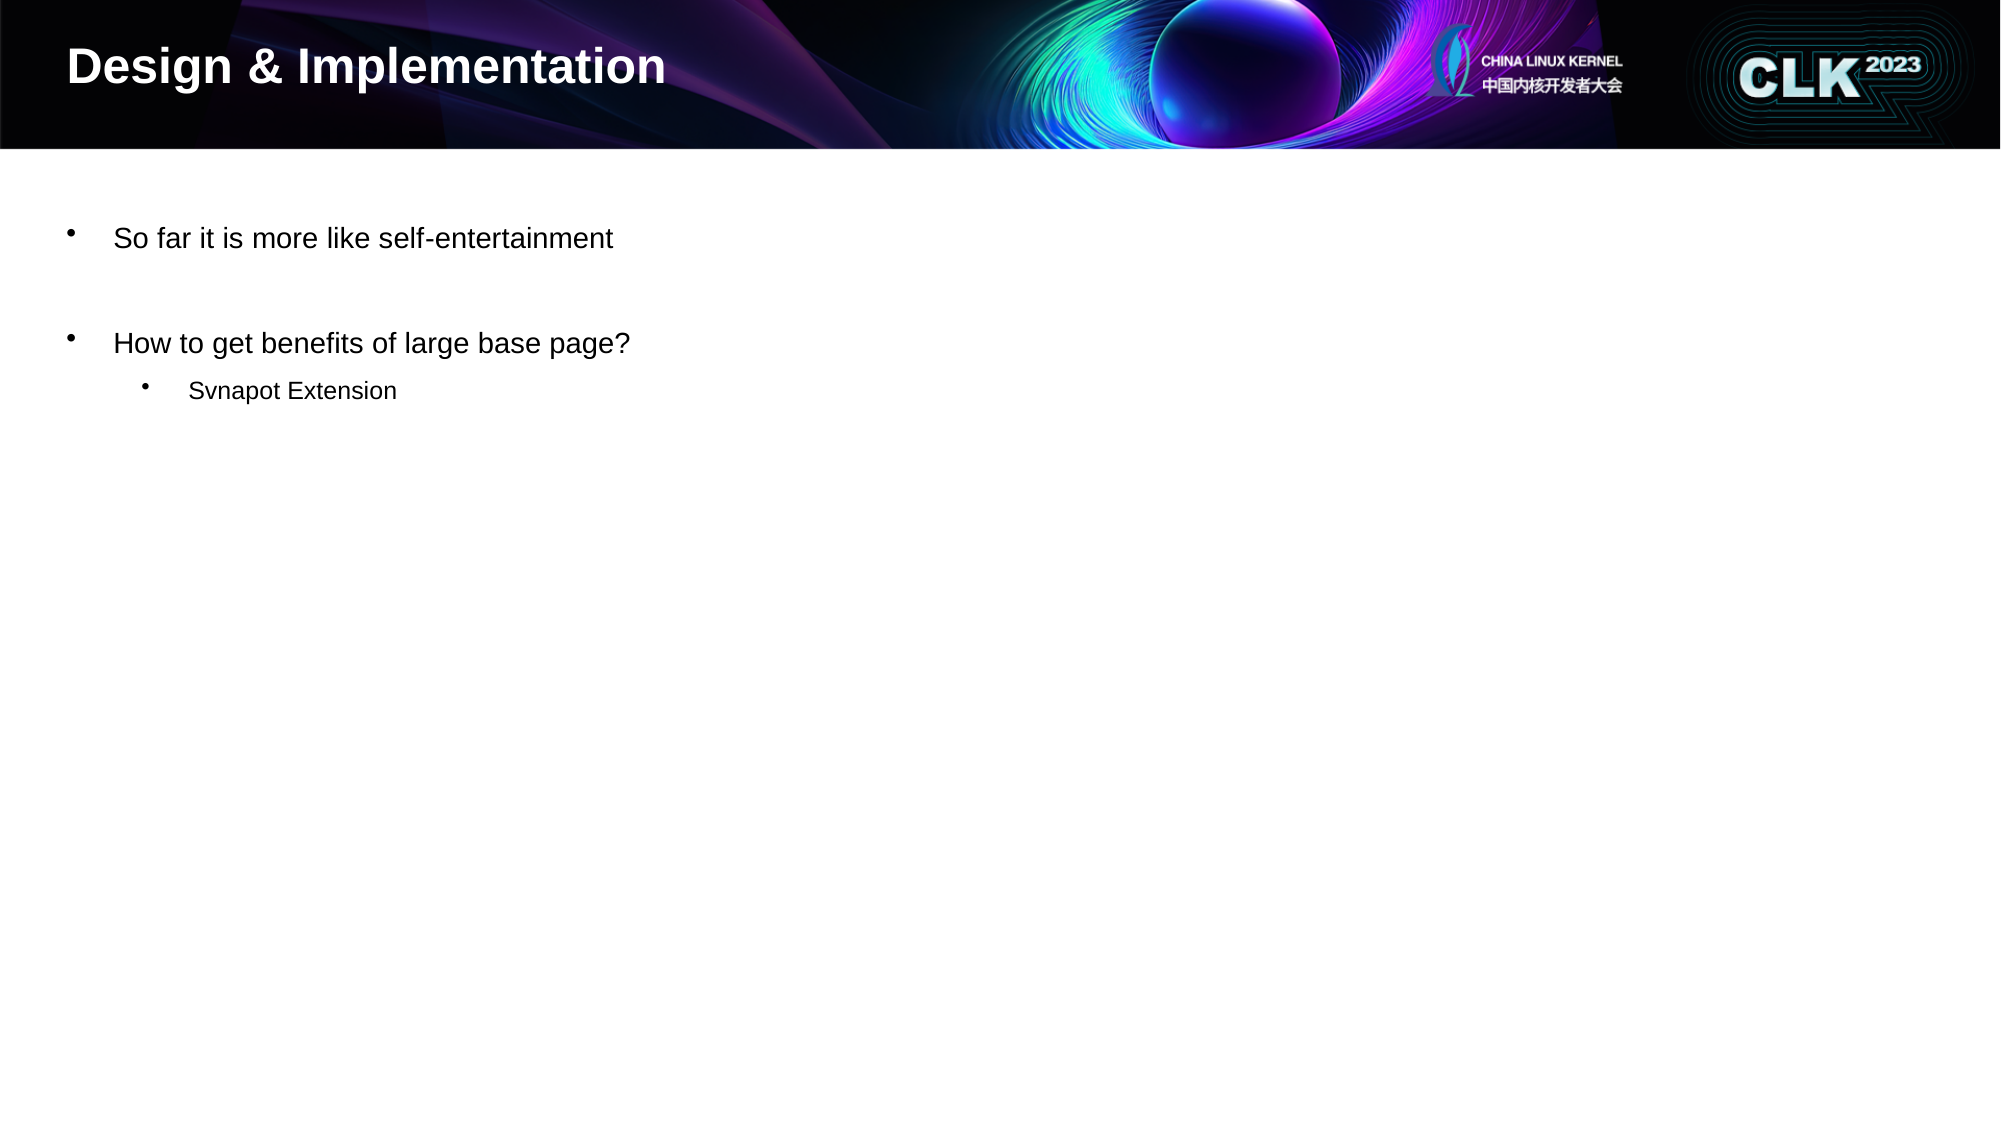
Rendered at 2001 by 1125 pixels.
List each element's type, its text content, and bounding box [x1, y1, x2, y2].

title Design & Implementation [51, 13, 1003, 122]
text_box So far it is more like self-entertainment How to get benefits of large base page? Svnapot Extension [51, 194, 1436, 387]
picture [0, 0, 2001, 1125]
